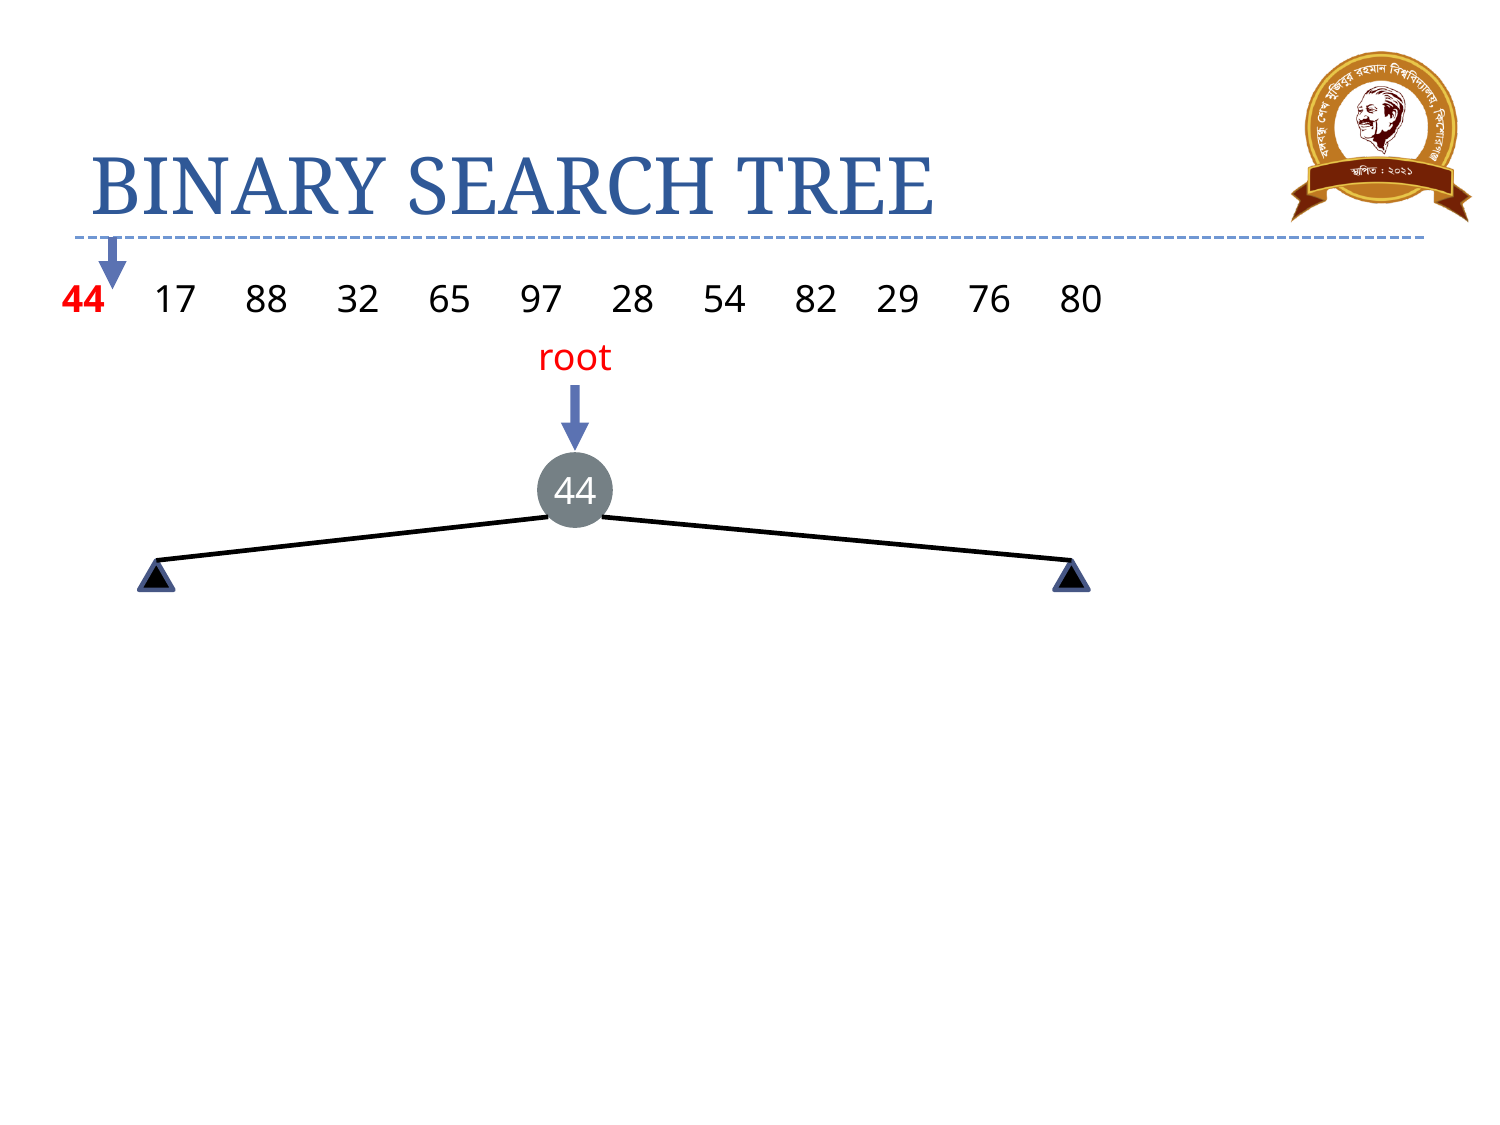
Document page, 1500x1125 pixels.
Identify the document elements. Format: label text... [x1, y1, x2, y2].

text_box 44 17 88 32 65 97 28 54 82 29 76 80 [47, 267, 1120, 328]
title BINARY SEARCH TREE [75, 0, 1425, 238]
picture [1425, 48, 1475, 225]
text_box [601, 516, 1072, 561]
text_box root [523, 328, 627, 386]
text_box [137, 564, 176, 593]
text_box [536, 451, 614, 529]
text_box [155, 516, 549, 561]
text_box [1052, 561, 1091, 593]
